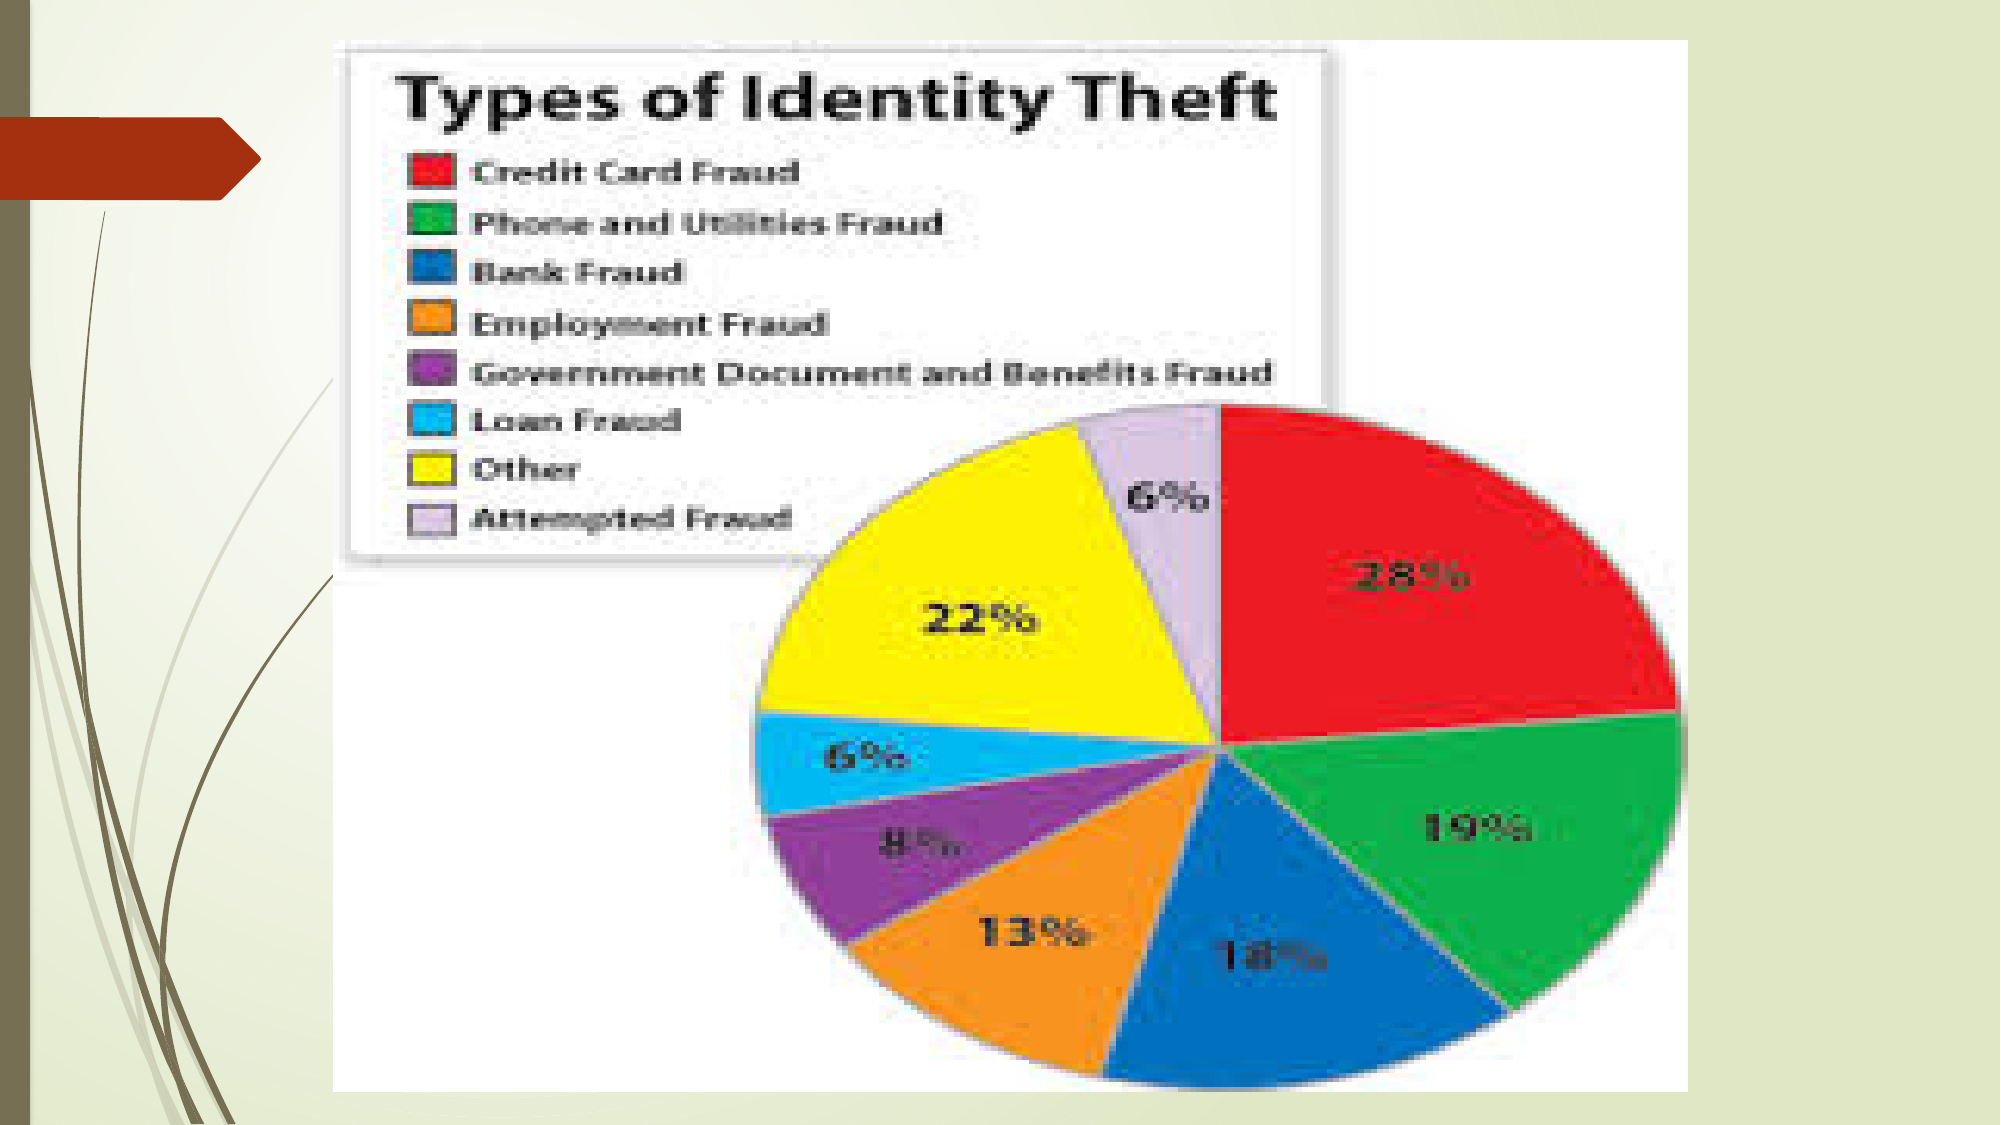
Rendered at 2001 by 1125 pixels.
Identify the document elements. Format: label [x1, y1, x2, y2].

picture [333, 40, 1688, 1092]
